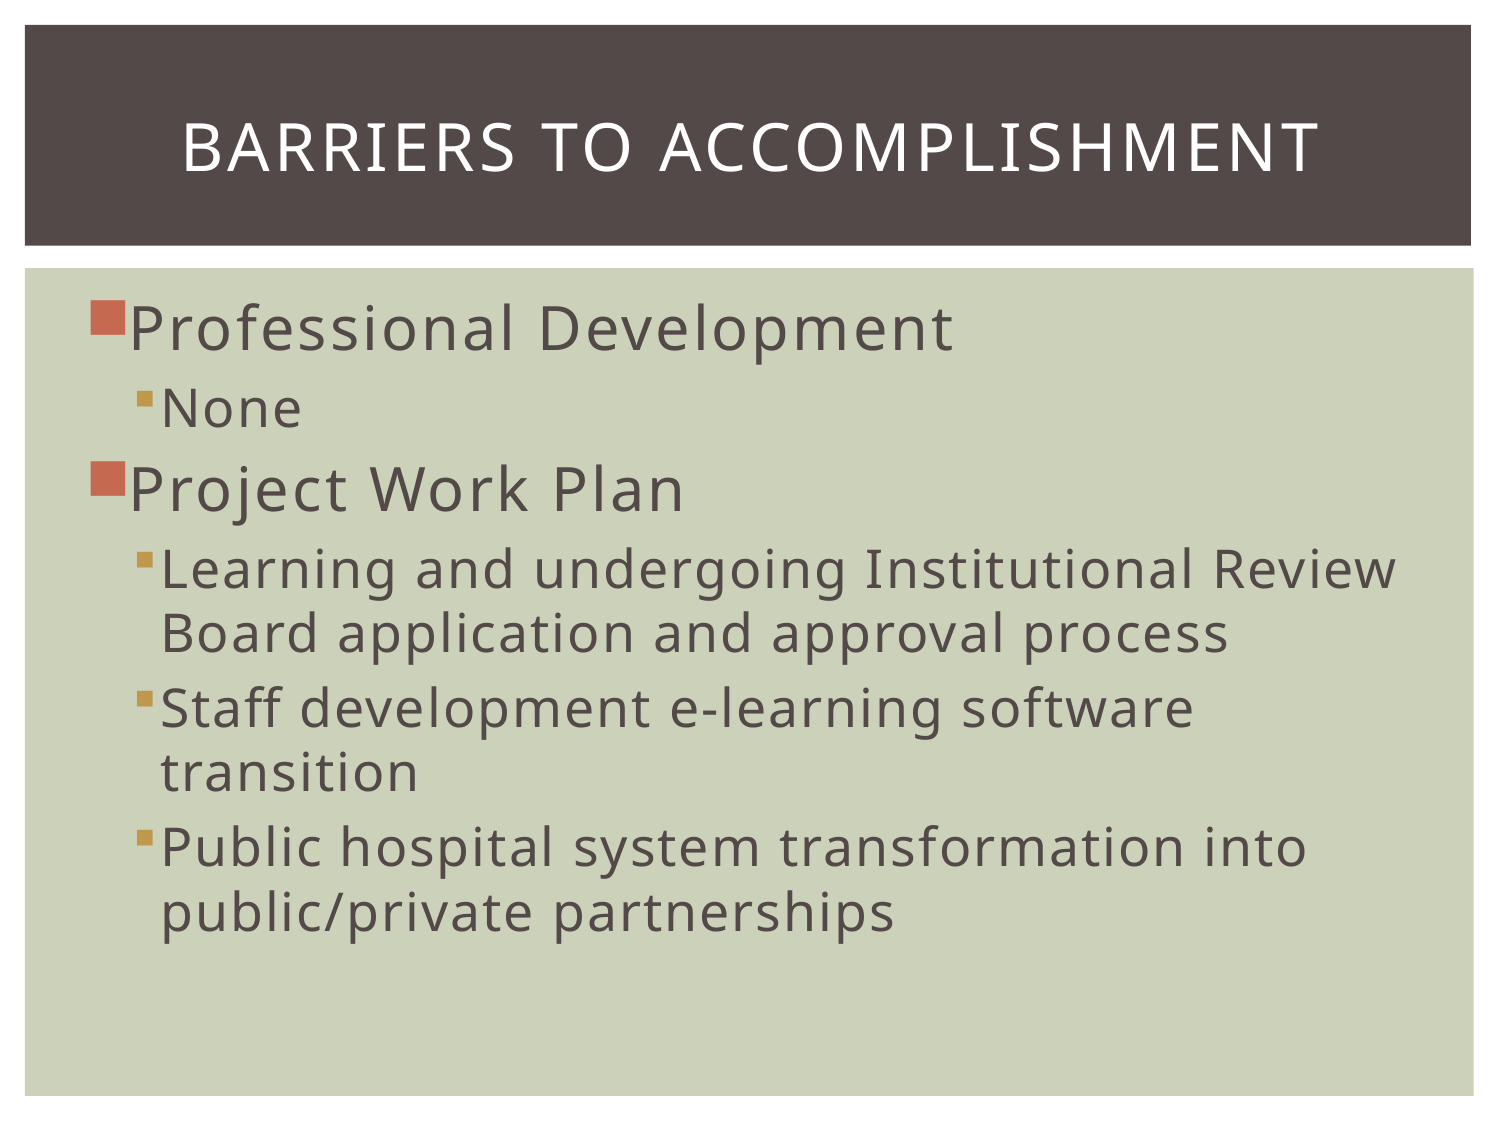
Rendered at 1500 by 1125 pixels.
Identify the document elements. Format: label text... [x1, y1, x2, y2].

list Professional Development None Project Work Plan Learning and undergoing Institutional Review Board application and approval process Staff development e-learning software transition Public hospital system transformation into public/private partnerships [62, 281, 1442, 1005]
title Barriers to Accomplishment [62, 58, 1438, 232]
